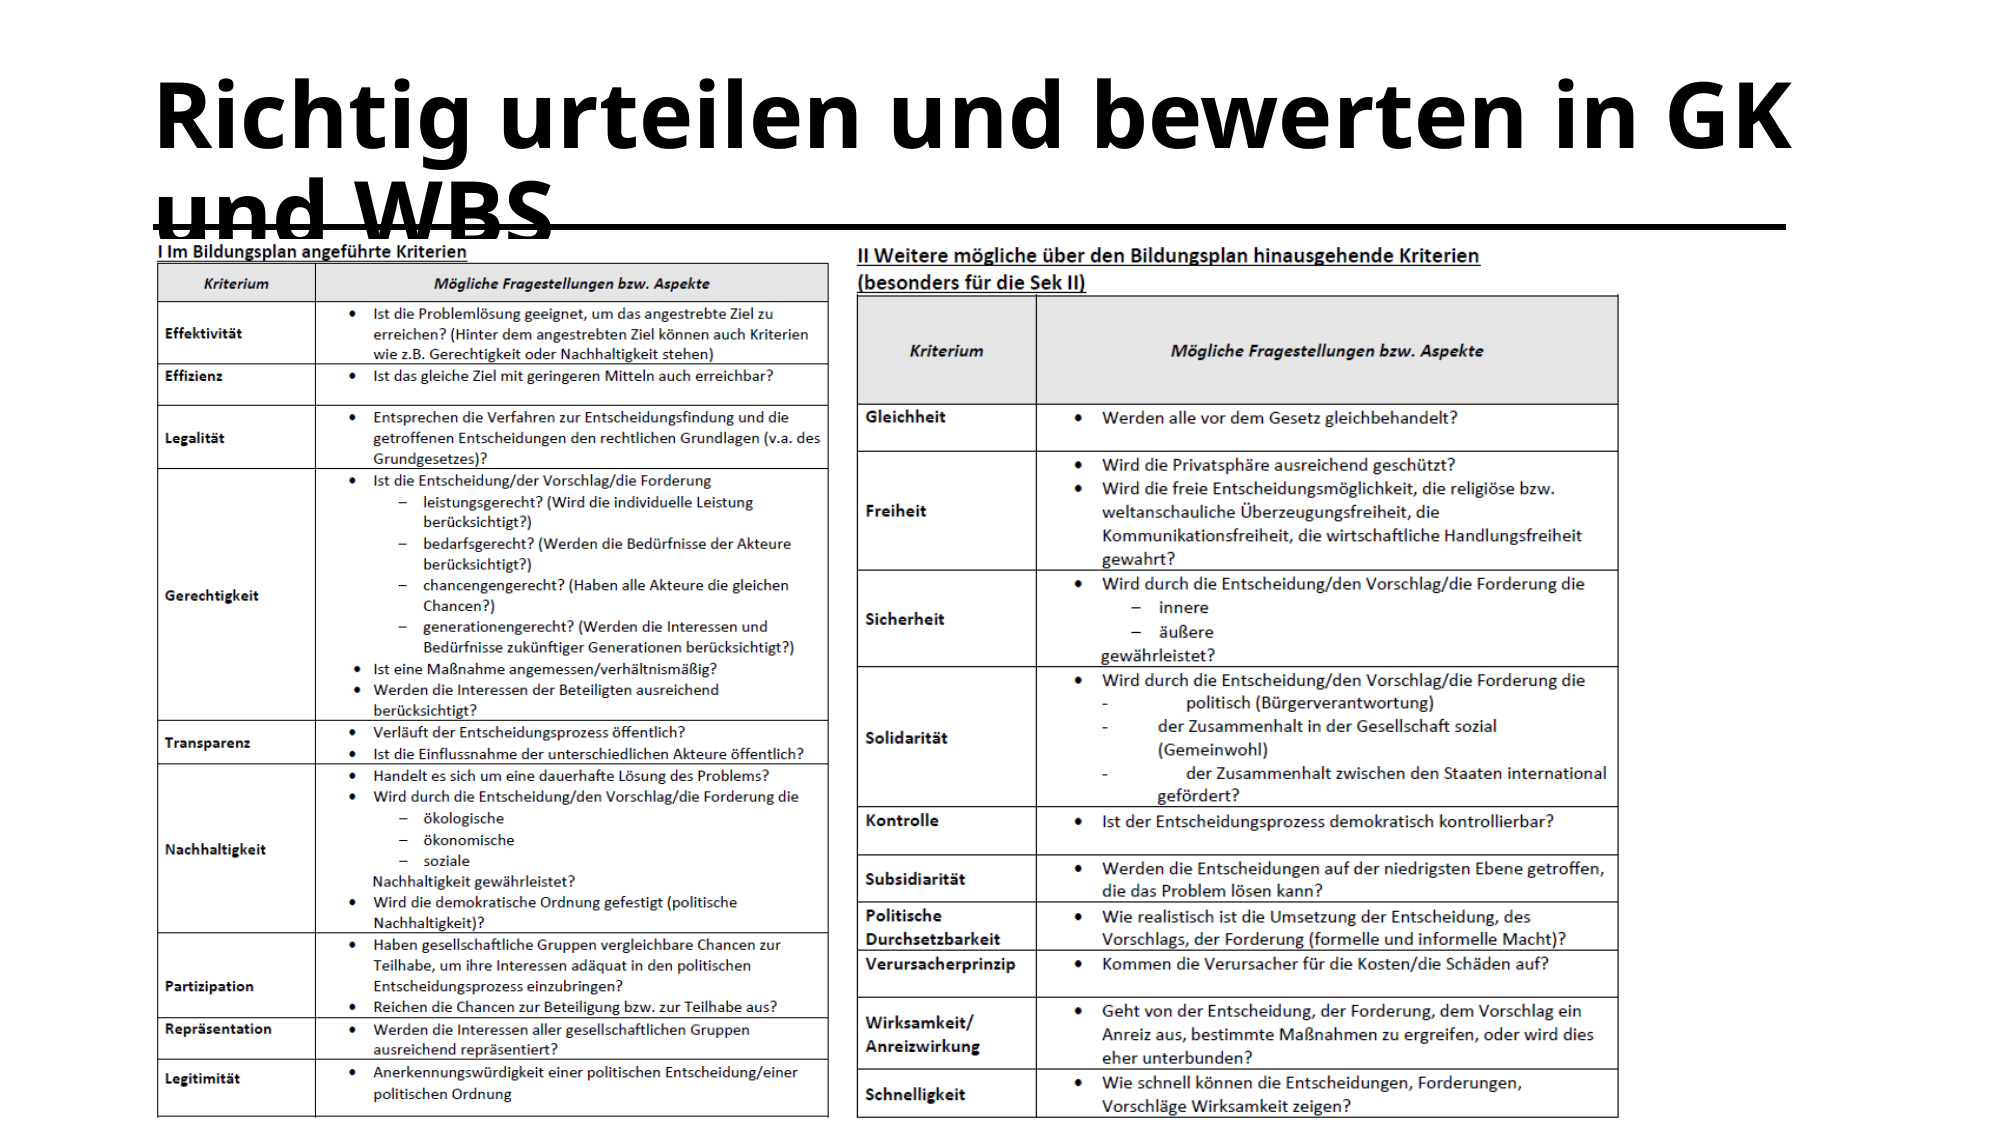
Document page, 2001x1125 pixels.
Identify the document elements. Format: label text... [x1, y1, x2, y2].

picture [851, 239, 1627, 1125]
title Richtig urteilen und bewerten in GK und WBS [137, 59, 1863, 278]
picture [152, 239, 837, 1125]
